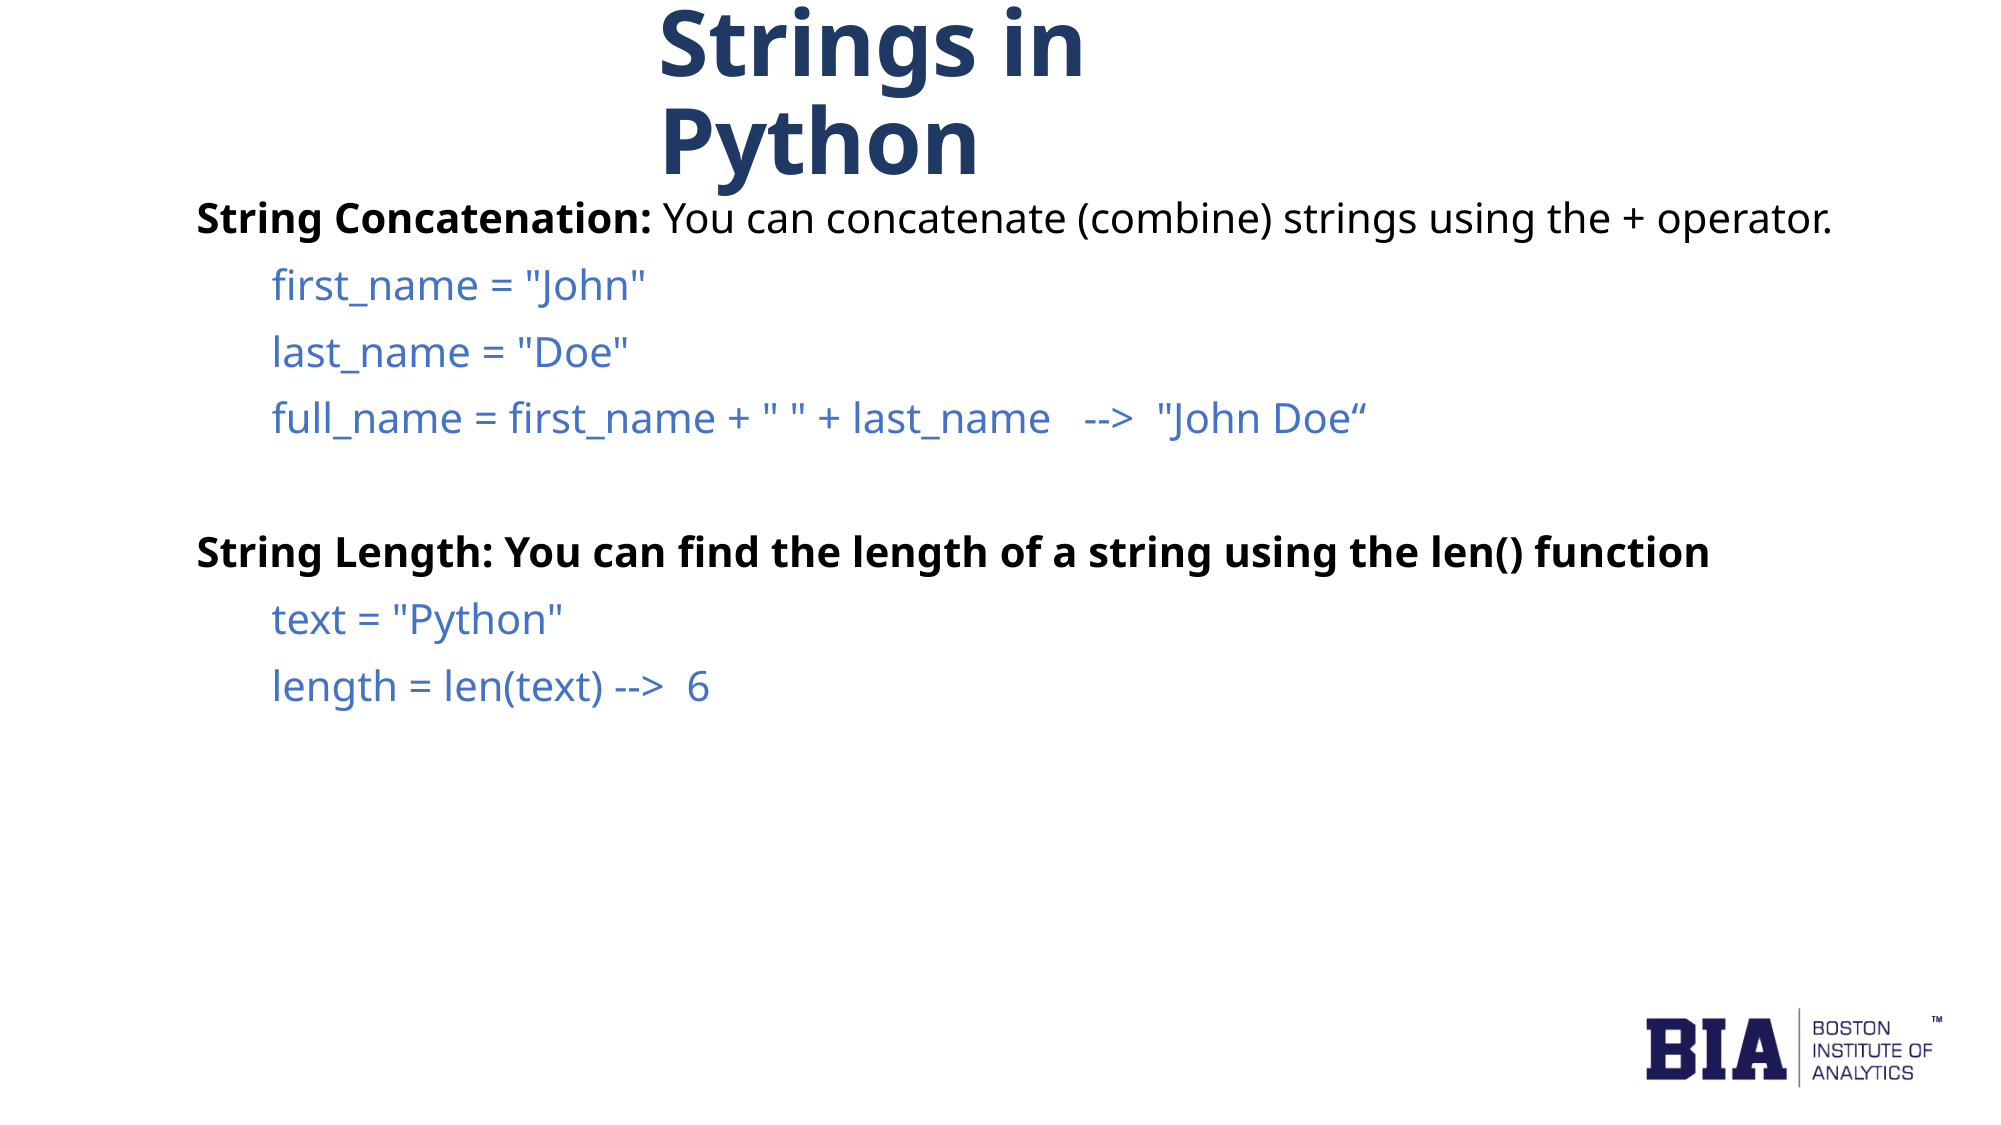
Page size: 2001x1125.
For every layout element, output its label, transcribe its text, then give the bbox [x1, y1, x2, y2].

picture [1624, 1000, 1957, 1095]
text_box String Concatenation: You can concatenate (combine) strings using the + operator. first_name = "John" last_name = "Doe" full_name = first_name + " " + last_name --> "John Doe“ String Length: You can find the length of a string using the len() function text = "Python" length = len(text) --> 6 [104, 184, 1957, 918]
text_box Strings in Python [656, 0, 1407, 195]
